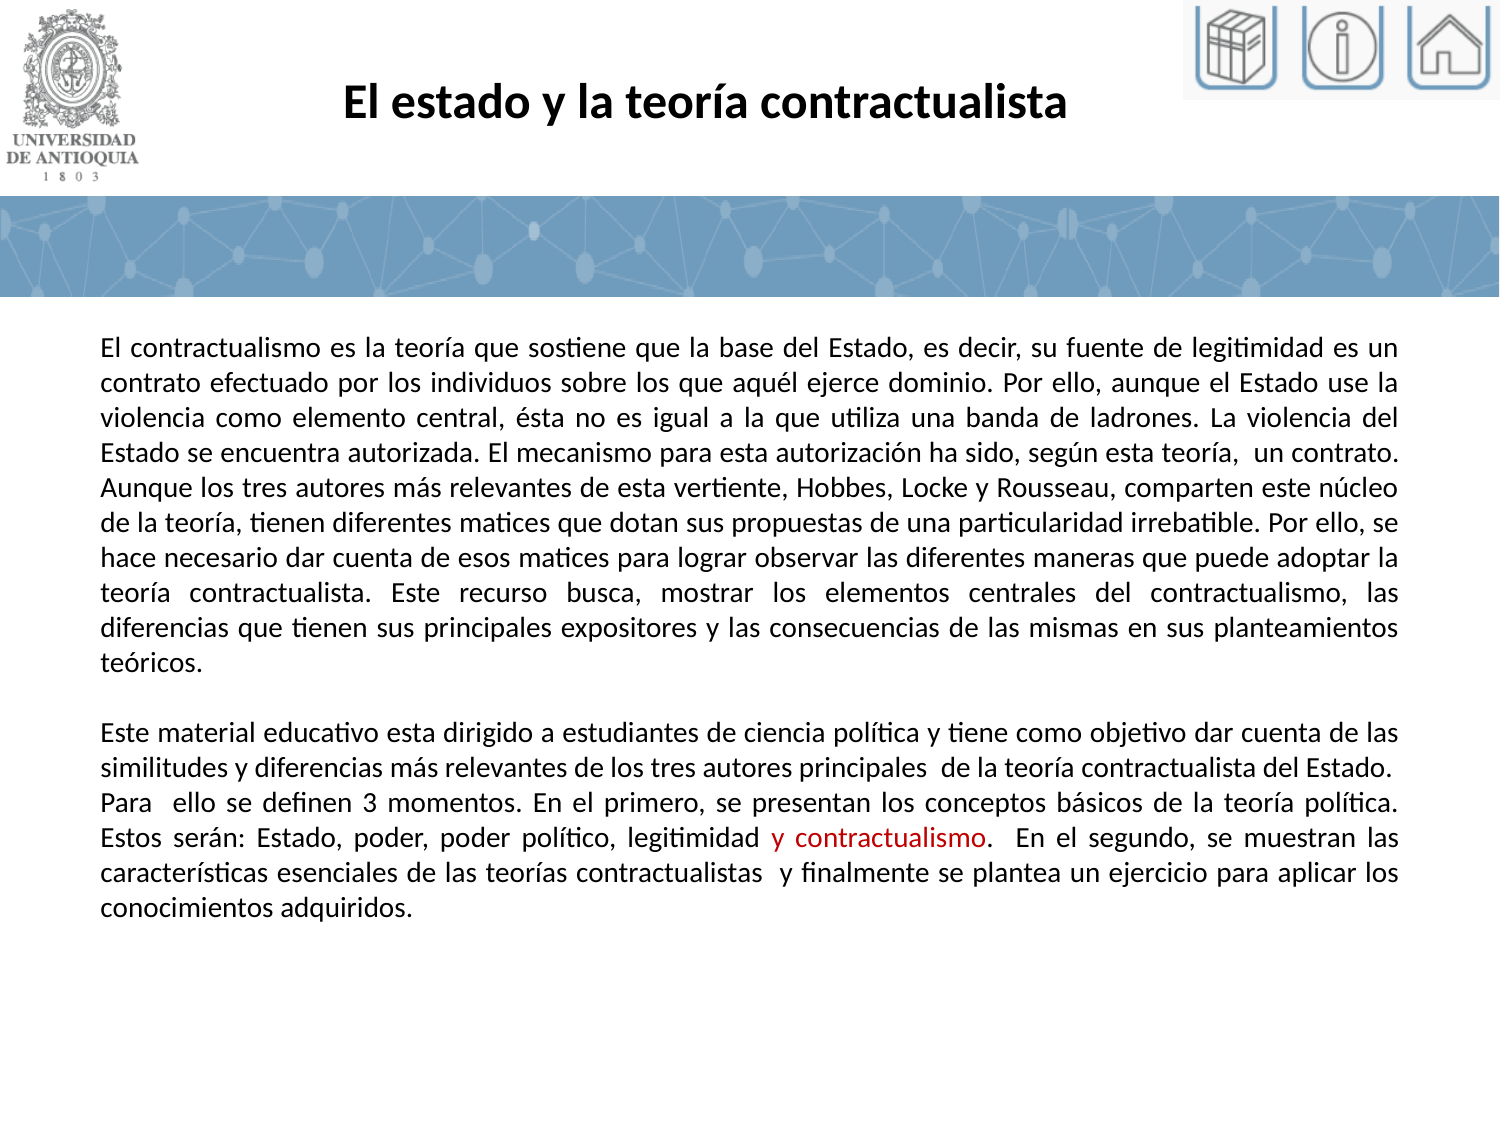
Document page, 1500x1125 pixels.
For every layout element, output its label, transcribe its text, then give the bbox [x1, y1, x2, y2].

text_box El contractualismo es la teoría que sostiene que la base del Estado, es decir, su fuente de legitimidad es un contrato efectuado por los individuos sobre los que aquél ejerce dominio. Por ello, aunque el Estado use la violencia como elemento central, ésta no es igual a la que utiliza una banda de ladrones. La violencia del Estado se encuentra autorizada. El mecanismo para esta autorización ha sido, según esta teoría, un contrato. Aunque los tres autores más relevantes de esta vertiente, Hobbes, Locke y Rousseau, comparten este núcleo de la teoría, tienen diferentes matices que dotan sus propuestas de una particularidad irrebatible. Por ello, se hace necesario dar cuenta de esos matices para lograr observar las diferentes maneras que puede adoptar la teoría contractualista. Este recurso busca, mostrar los elementos centrales del contractualismo, las diferencias que tienen sus principales expositores y las consecuencias de las mismas en sus planteamientos teóricos. Este material educativo esta dirigido a estudiantes de ciencia política y tiene como objetivo dar cuenta de las similitudes y diferencias más relevantes de los tres autores principales de la teoría contractualista del Estado. Para ello se definen 3 momentos. En el primero, se presentan los conceptos básicos de la teoría política. Estos serán: Estado, poder, poder político, legitimidad y contractualismo. En el segundo, se muestran las características esenciales de las teorías contractualistas y finalmente se plantea un ejercicio para aplicar los conocimientos adquiridos. [85, 321, 1415, 1001]
picture [0, 196, 1500, 297]
picture [1182, 0, 1500, 100]
text_box El estado y la teoría contractualista [328, 61, 1084, 137]
picture [6, 8, 139, 183]
